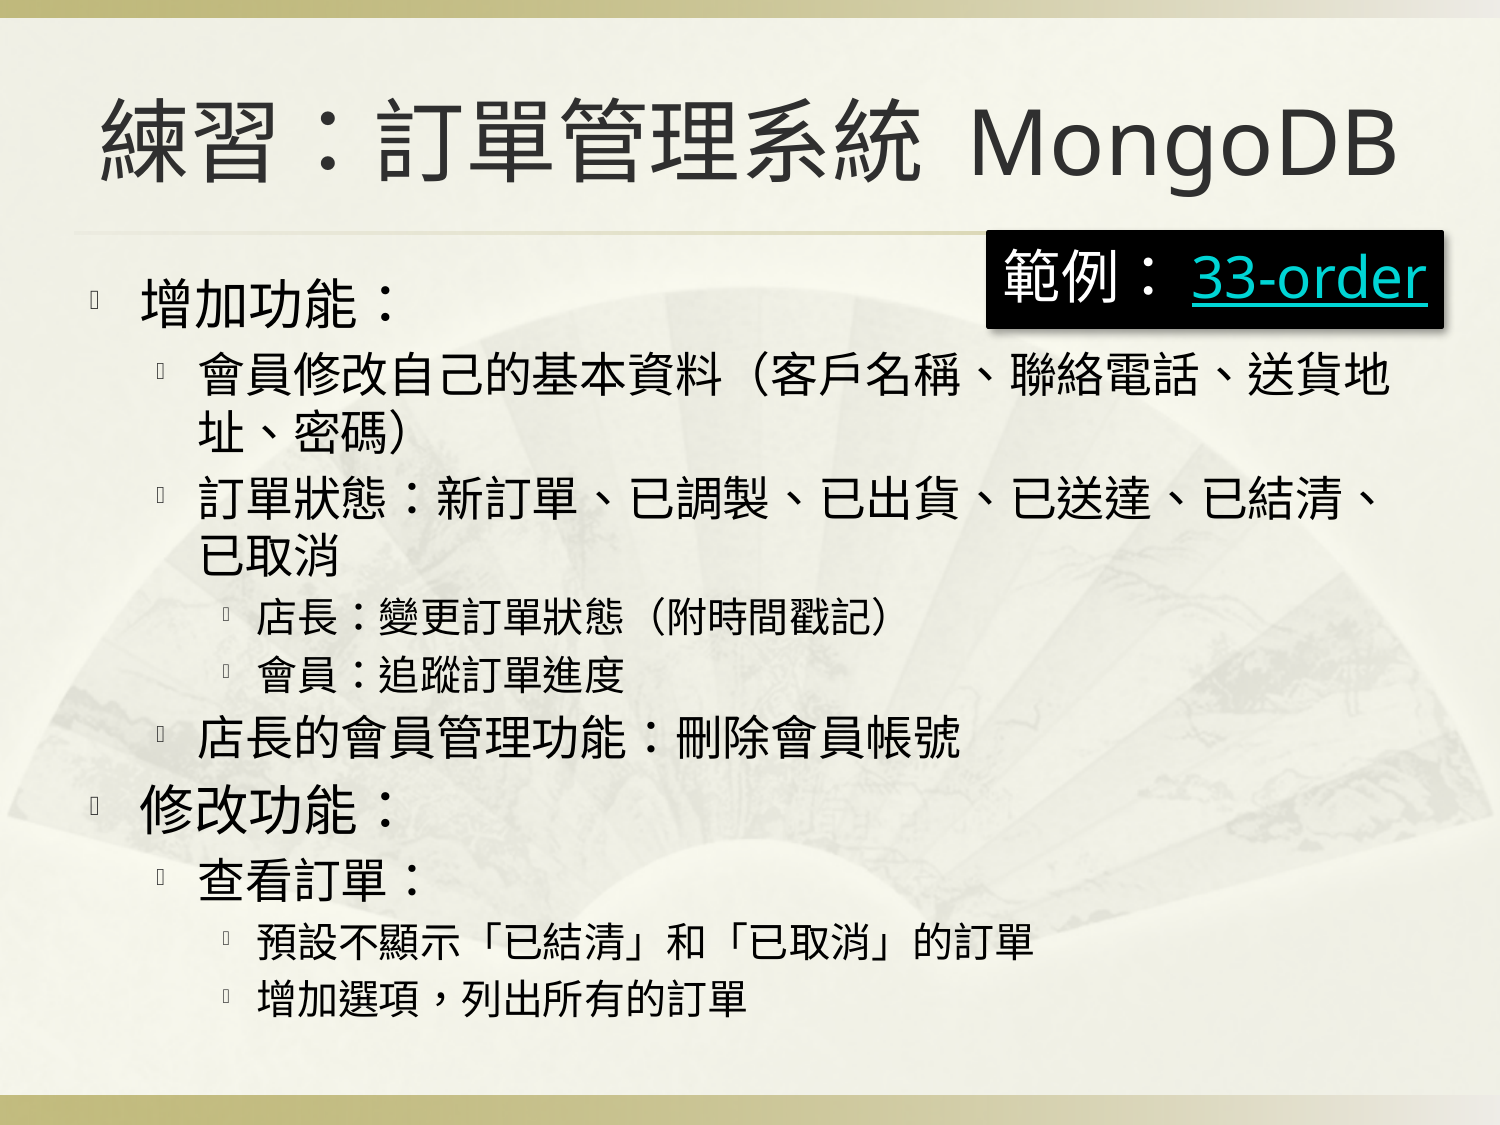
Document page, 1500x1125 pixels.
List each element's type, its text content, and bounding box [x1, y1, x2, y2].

title 練習：訂單管理系統 MongoDB [75, 45, 1425, 233]
text_box 範例：33-order [986, 230, 1444, 329]
list 增加功能： 會員修改自己的基本資料（客戶名稱、聯絡電話、送貨地址、密碼） 訂單狀態：新訂單、已調製、已出貨、已送達、已結清、已取消 店長：變更訂單狀態（附時間戳記） 會員：追蹤訂單進度 店長的會員管理功能：刪除會員帳號 修改功能： 查看訂單： 預設不顯示「已結清」和「已取消」的訂單 增加選項，列出所有的訂單 [75, 262, 1425, 1032]
